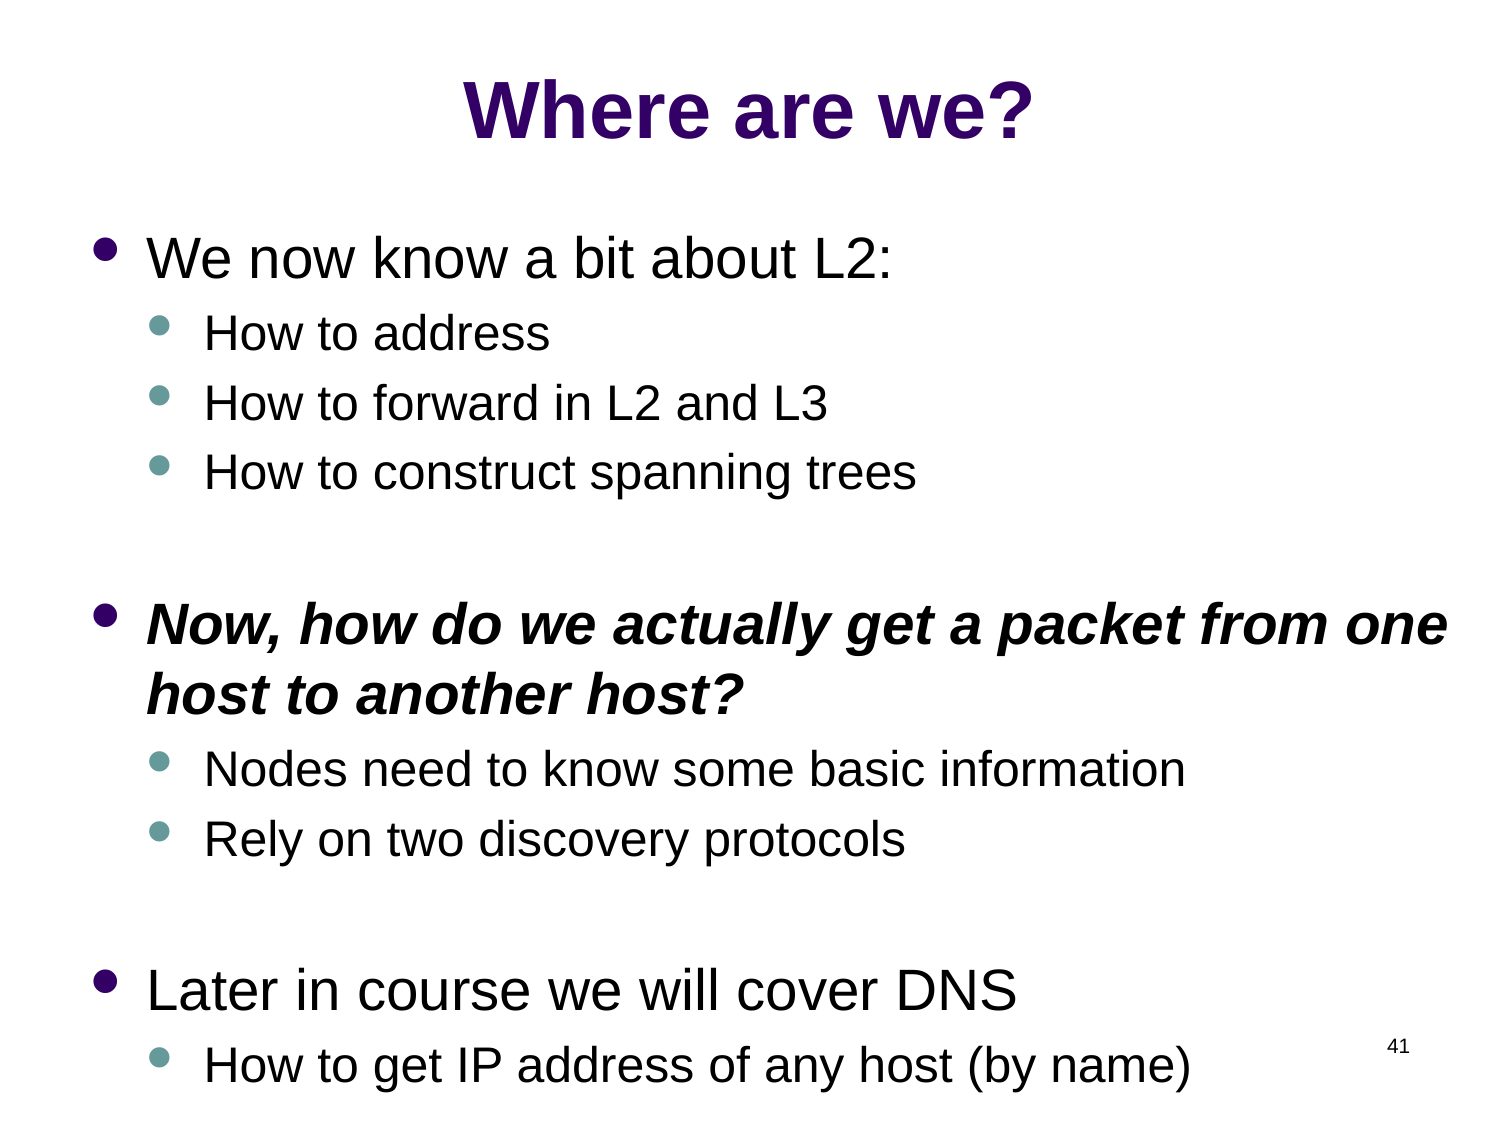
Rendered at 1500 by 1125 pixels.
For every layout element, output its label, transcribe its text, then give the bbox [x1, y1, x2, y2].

title Where are we? [0, 20, 1500, 163]
slide_number 41 [1074, 1024, 1426, 1101]
list We now know a bit about L2: How to address How to forward in L2 and L3 How to construct spanning trees Now, how do we actually get a packet from one host to another host? Nodes need to know some basic information Rely on two discovery protocols Later in course we will cover DNS How to get IP address of any host (by name) [75, 212, 1475, 1006]
